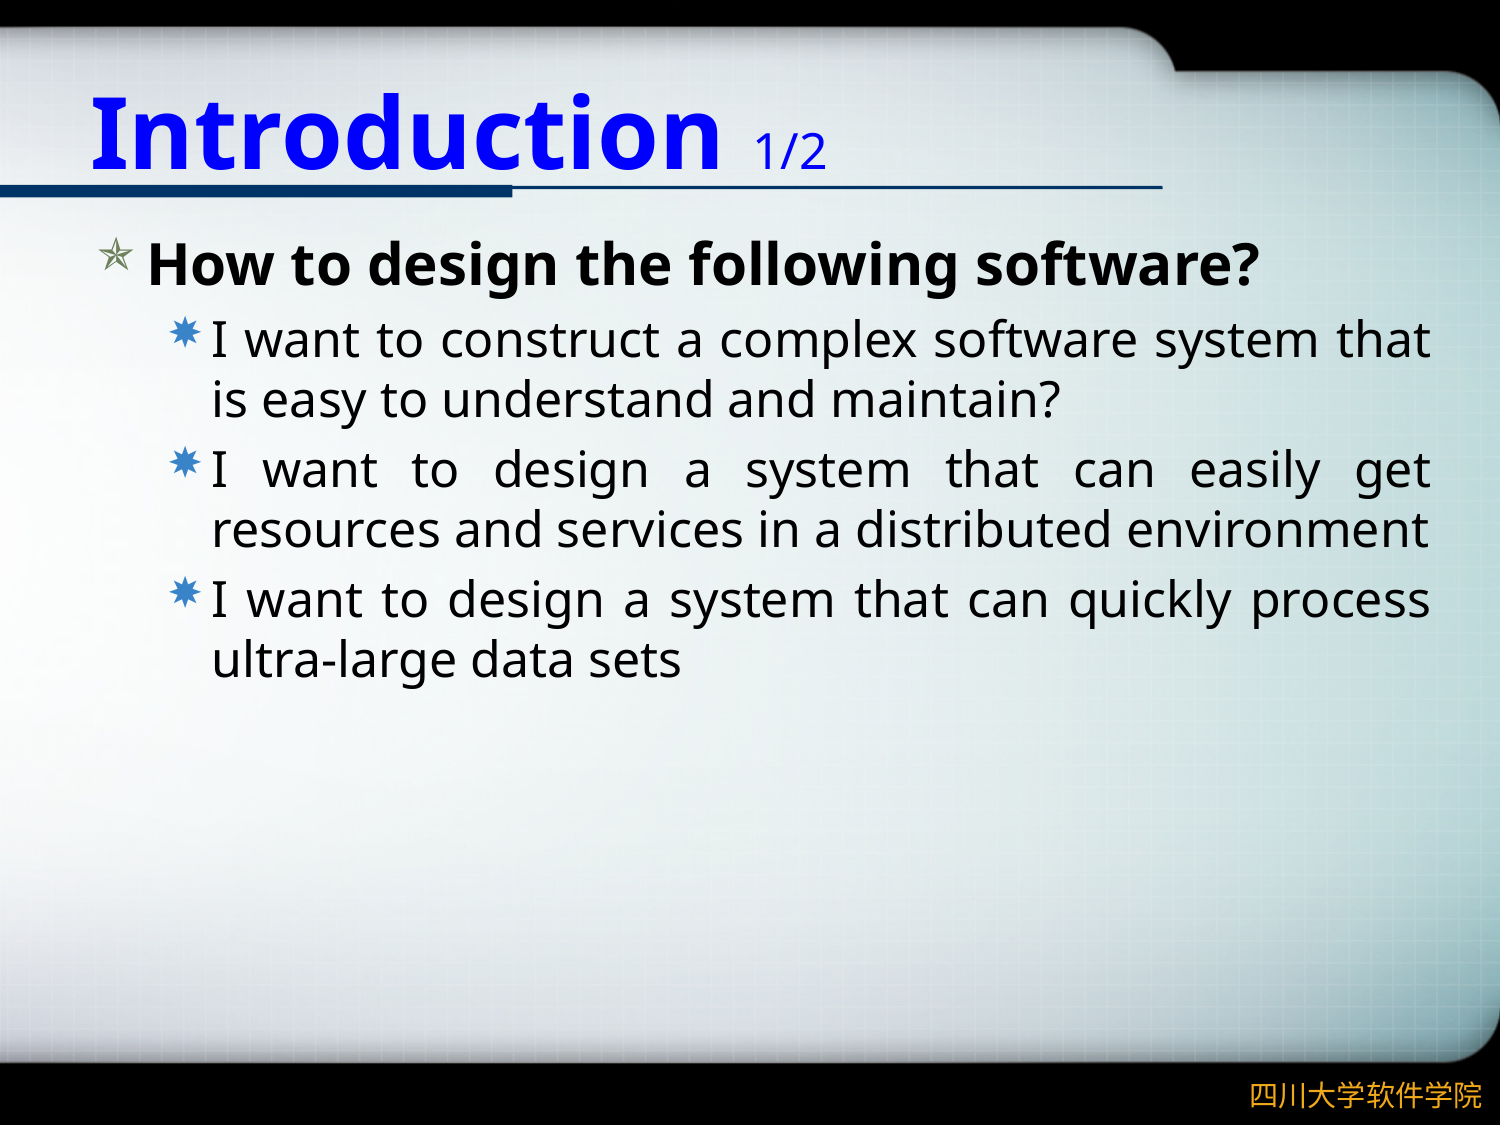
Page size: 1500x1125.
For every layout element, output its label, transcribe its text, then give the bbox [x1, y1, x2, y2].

title Introduction 1/2 [75, 78, 1500, 180]
list How to design the following software? I want to construct a complex software system that is easy to understand and maintain? I want to design a system that can easily get resources and services in a distributed environment I want to design a system that can quickly process ultra-large data sets [75, 219, 1447, 1083]
picture [0, 0, 1500, 1125]
